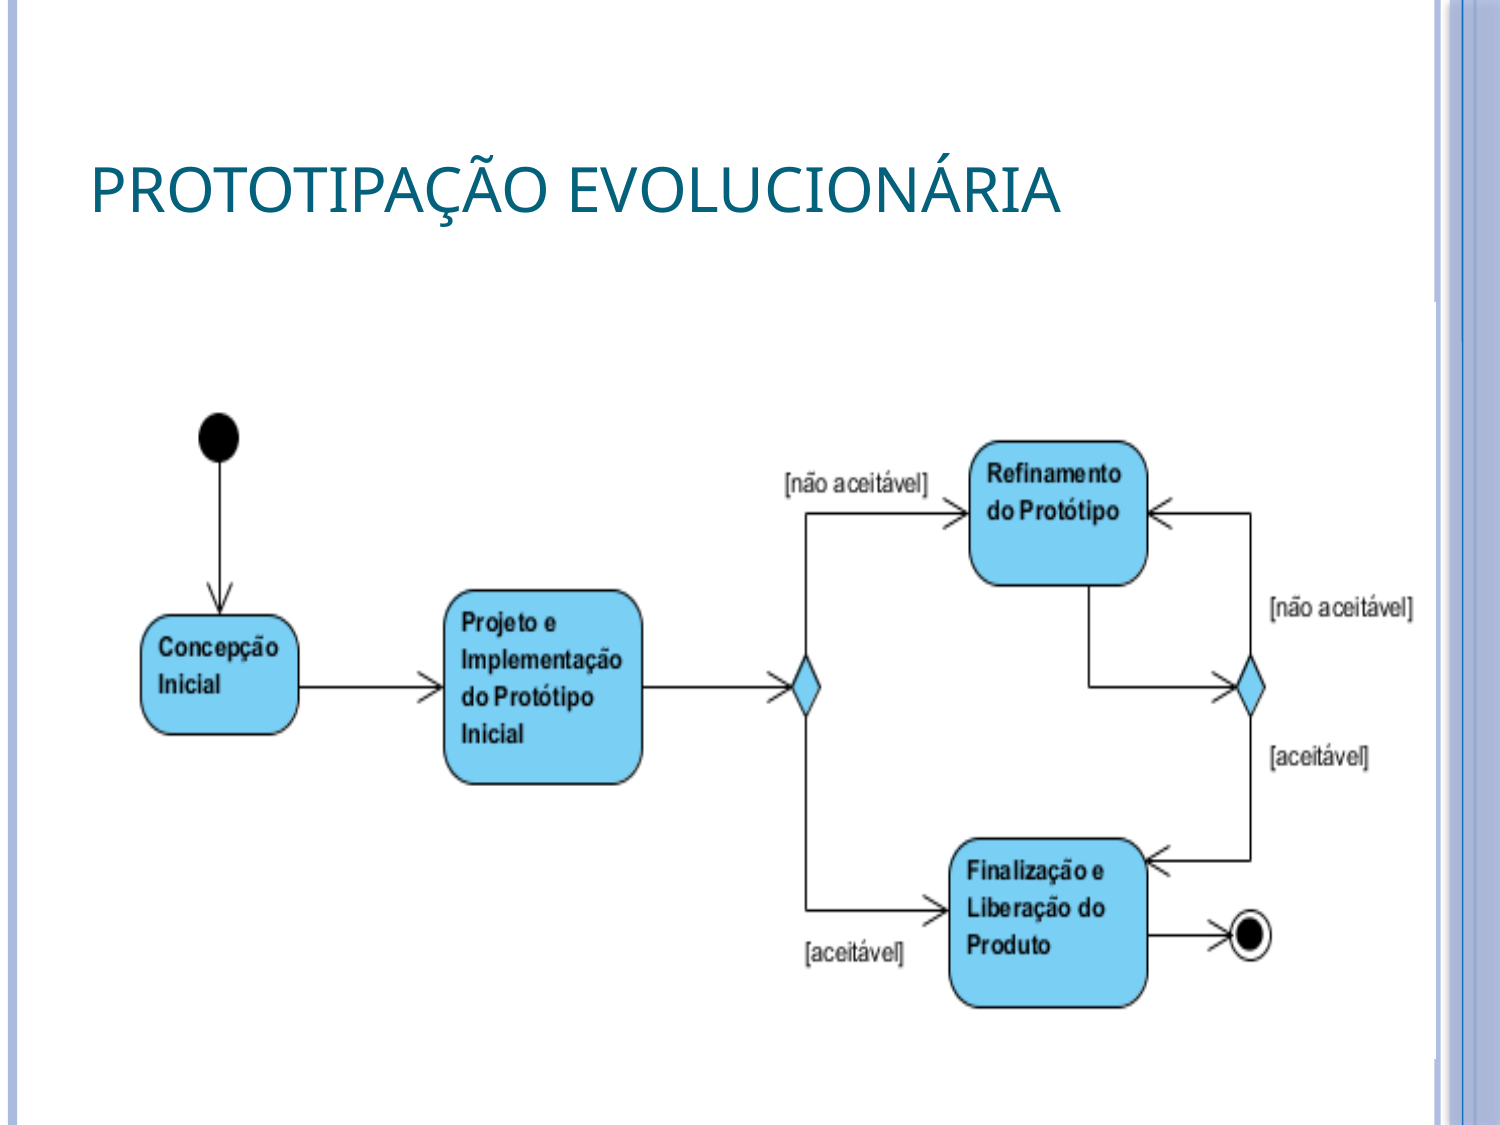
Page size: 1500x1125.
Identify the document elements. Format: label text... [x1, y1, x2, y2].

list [99, 302, 1436, 1060]
title Prototipação Evolucionária [75, 45, 1300, 233]
